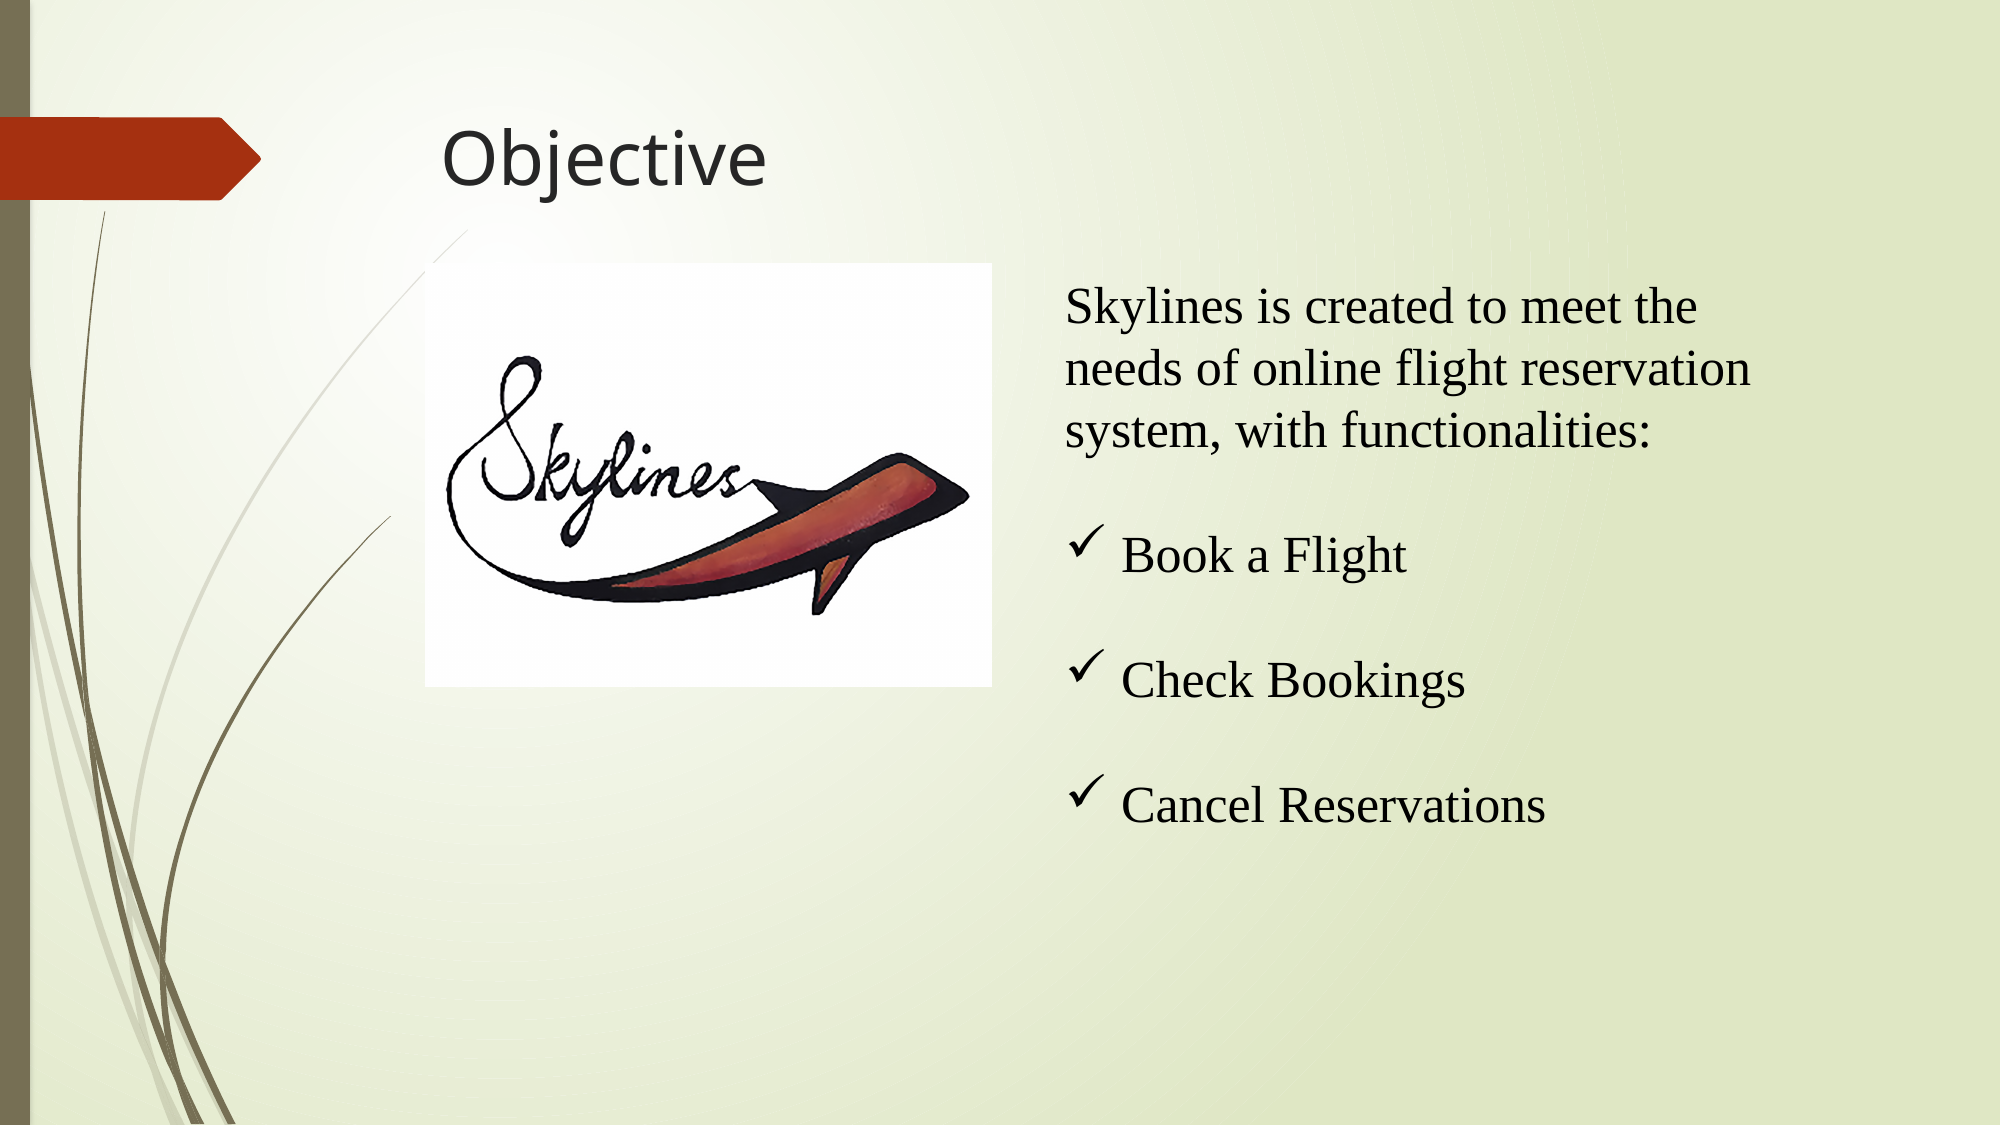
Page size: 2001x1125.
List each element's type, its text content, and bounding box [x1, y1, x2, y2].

title Objective [425, 102, 1888, 313]
text_box Skylines is created to meet the needs of online flight reservation system, with functionalities: Book a Flight Check Bookings Cancel Reservations [1050, 263, 1803, 1029]
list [425, 263, 992, 688]
